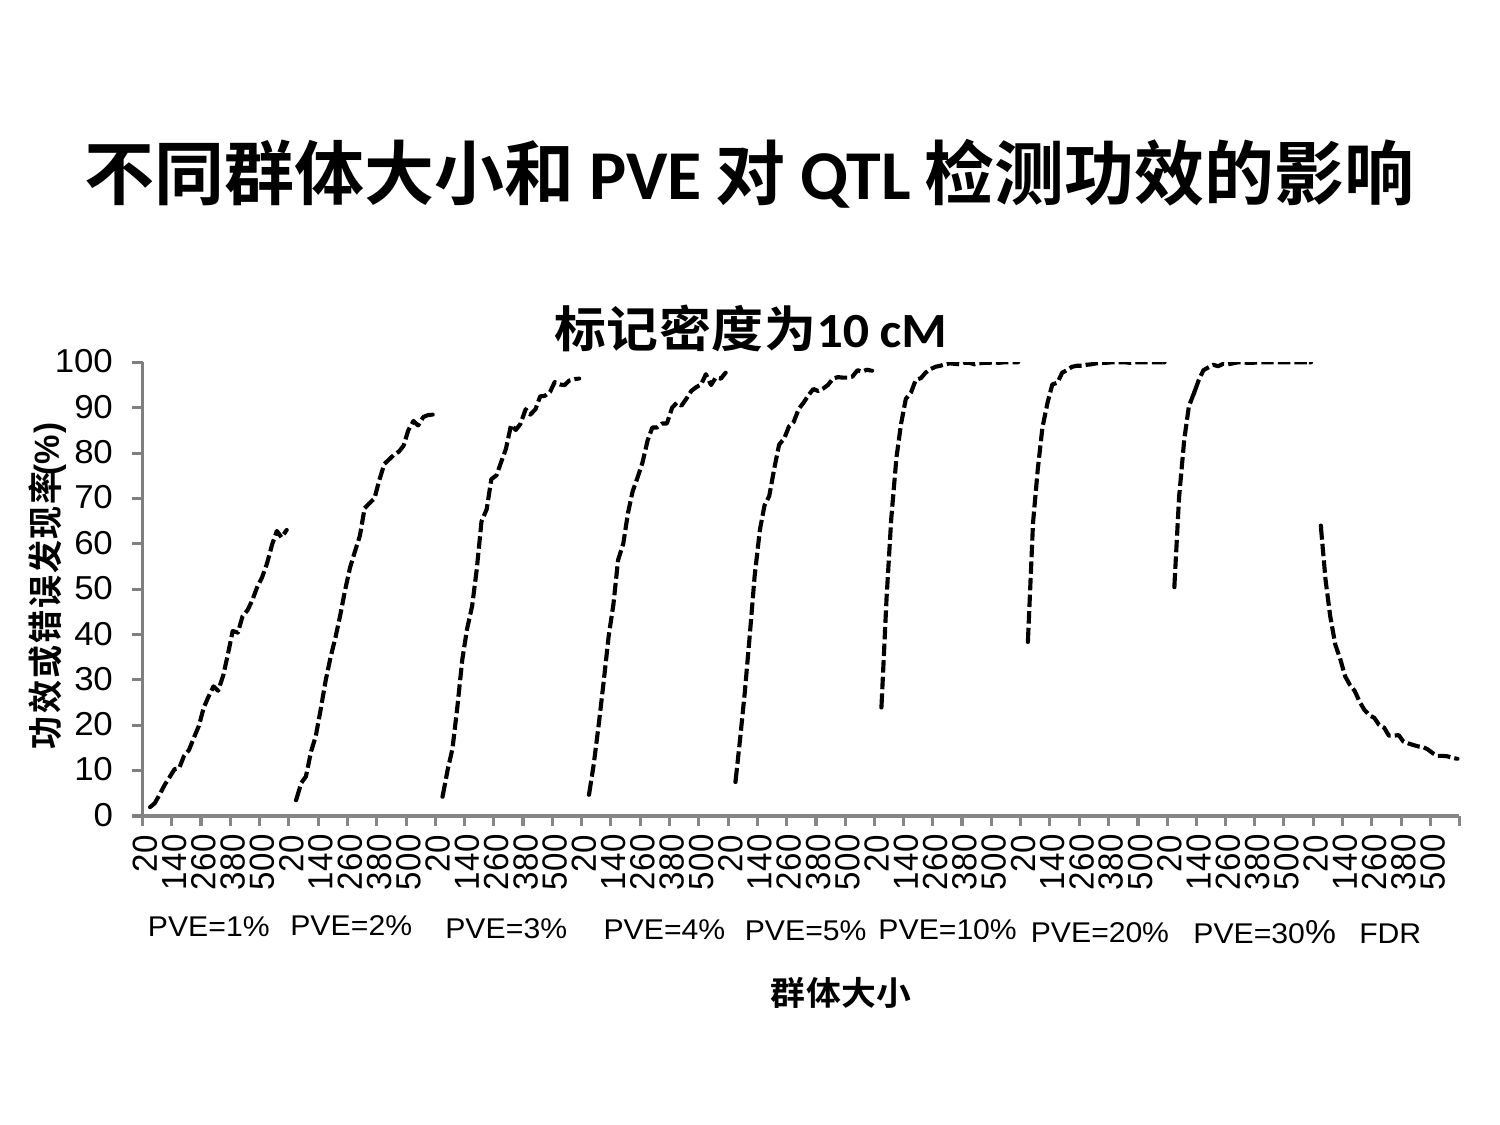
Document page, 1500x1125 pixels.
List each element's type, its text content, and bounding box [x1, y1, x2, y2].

title 不同群体大小和PVE对QTL检测功效的影响 [41, 113, 1459, 230]
picture [17, 266, 1483, 1024]
